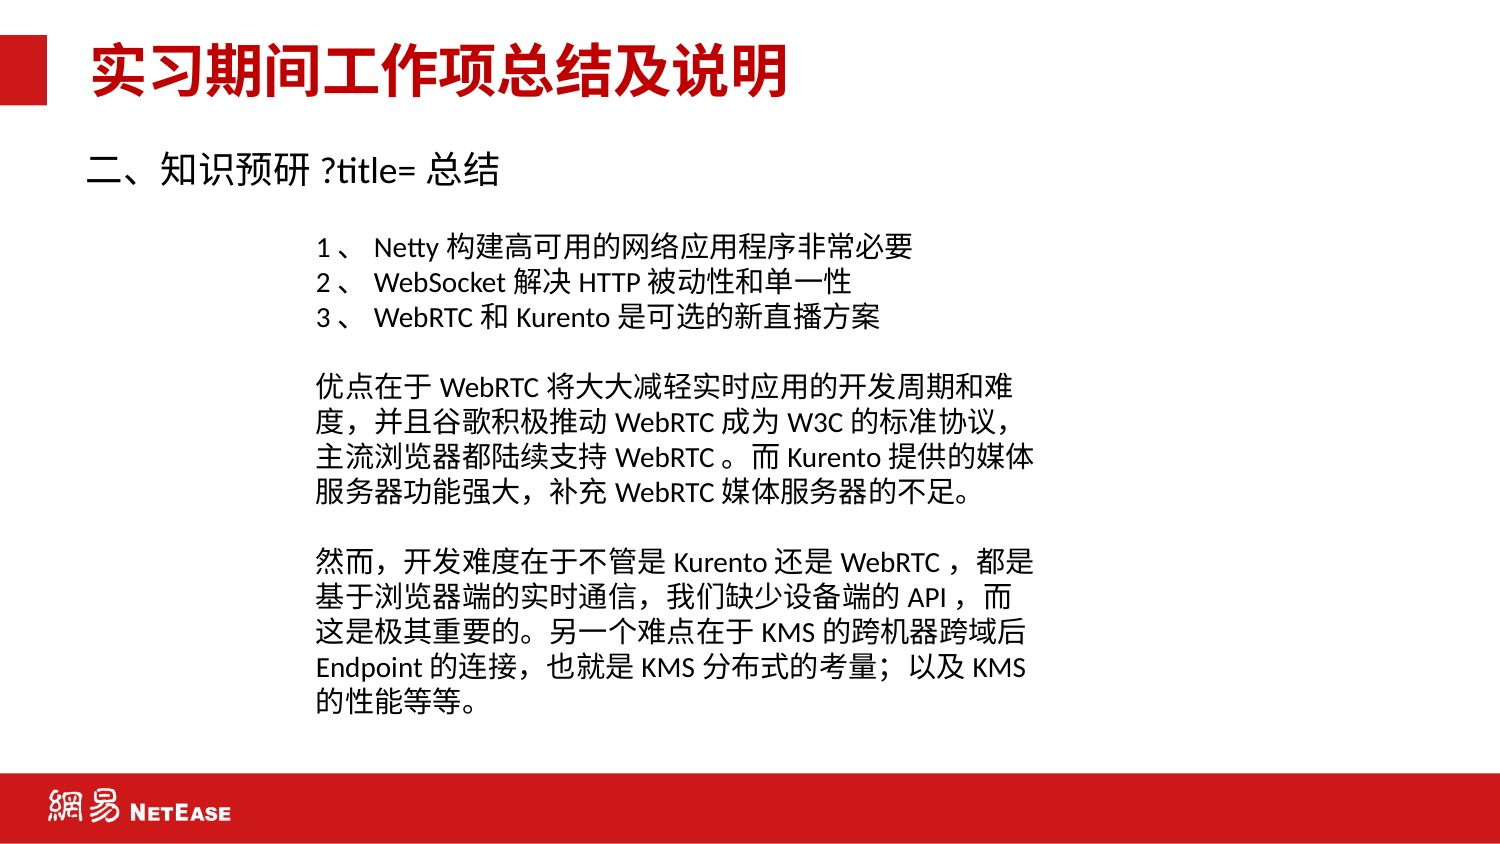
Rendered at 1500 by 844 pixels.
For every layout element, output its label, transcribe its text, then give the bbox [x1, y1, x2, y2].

picture [46, 786, 231, 824]
title 实习期间工作项总结及说明 [46, 33, 1454, 106]
text_box 1、Netty构建高可用的网络应用程序非常必要 2、WebSocket解决HTTP被动性和单一性 3、WebRTC和Kurento是可选的新直播方案 优点在于WebRTC将大大减轻实时应用的开发周期和难度，并且谷歌积极推动WebRTC成为W3C的标准协议，主流浏览器都陆续支持WebRTC。而Kurento提供的媒体服务器功能强大，补充WebRTC媒体服务器的不足。 然而，开发难度在于不管是Kurento还是WebRTC，都是基于浏览器端的实时通信，我们缺少设备端的API，而这是极其重要的。另一个难点在于KMS的跨机器跨域后Endpoint的连接，也就是KMS分布式的考量；以及KMS的性能等等。 [301, 220, 1052, 726]
text_box 二、知识预研?title=总结 [70, 138, 1430, 199]
